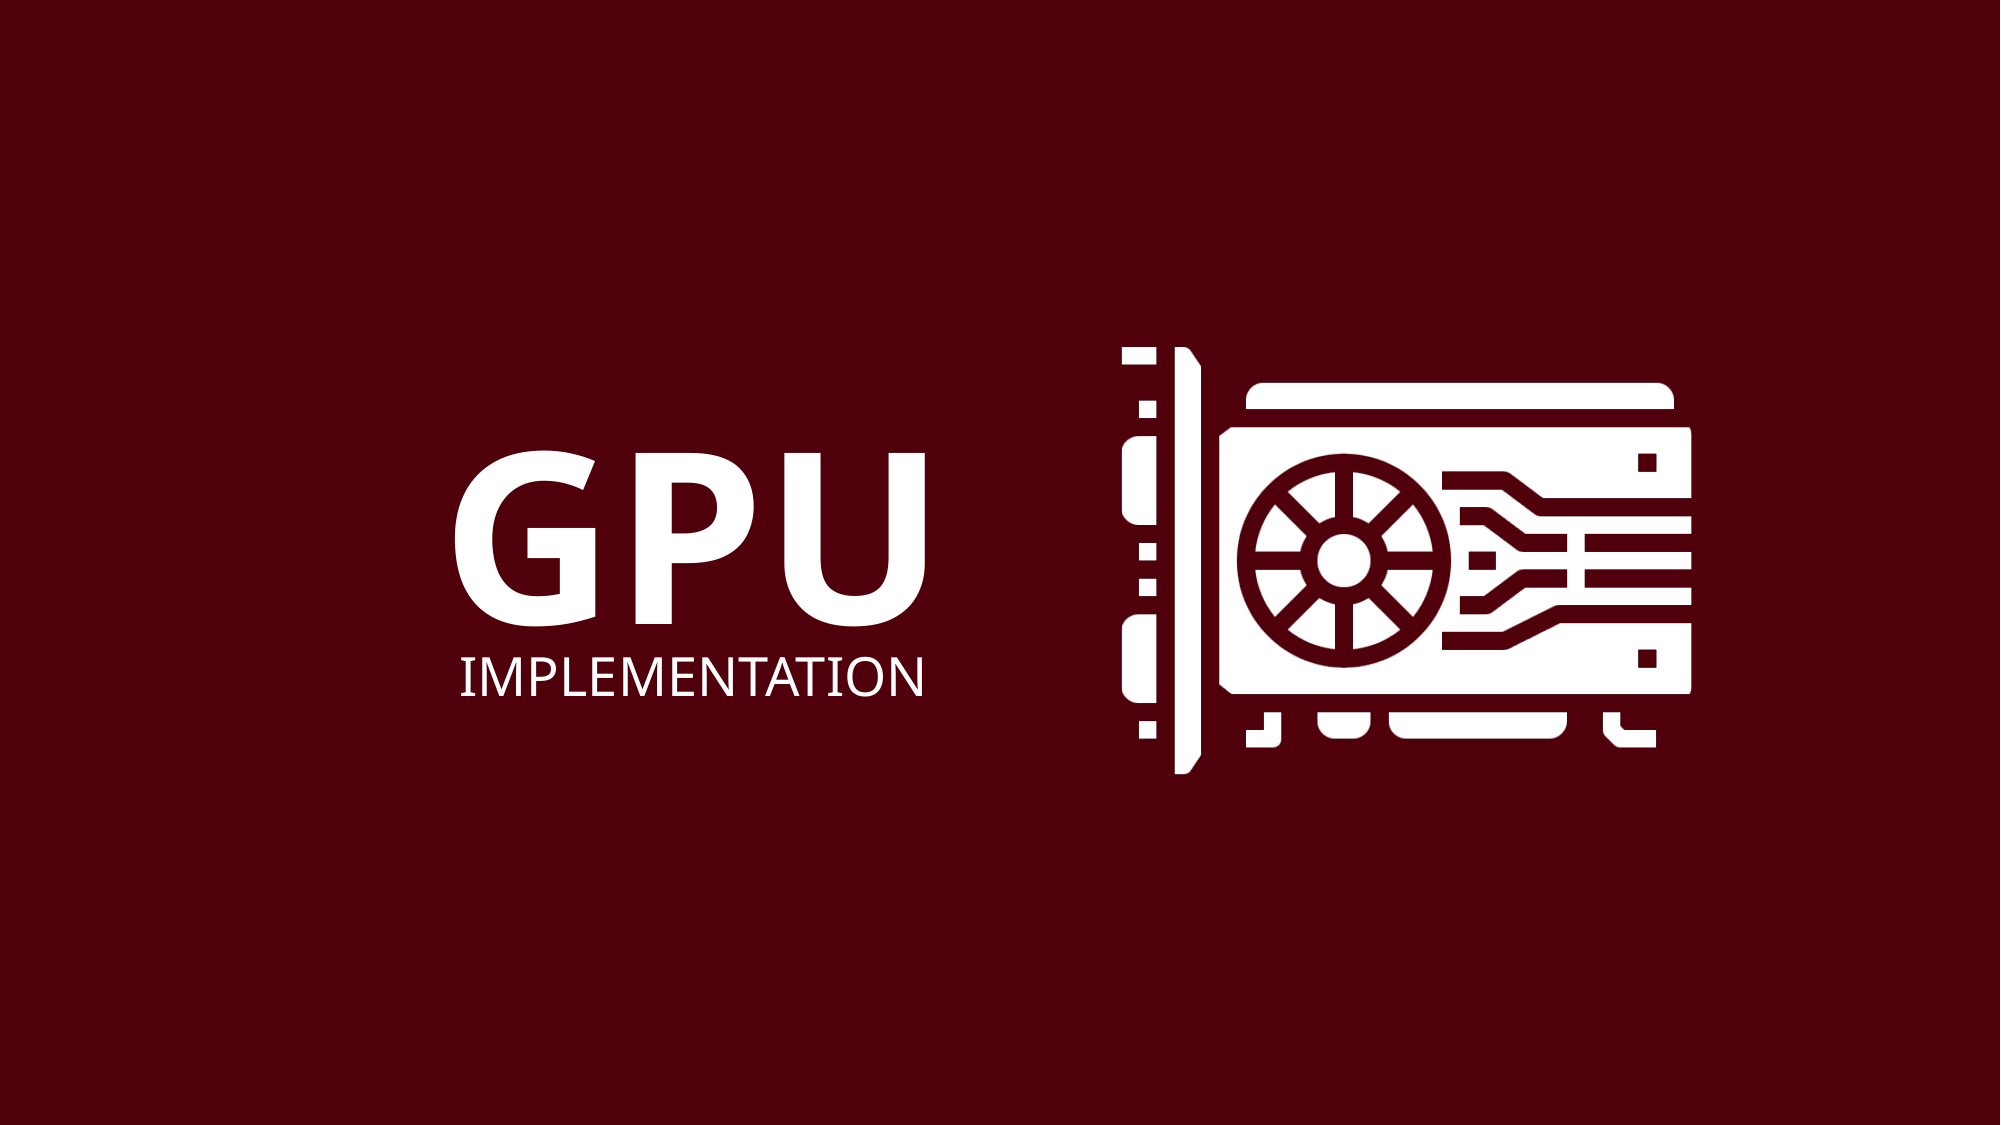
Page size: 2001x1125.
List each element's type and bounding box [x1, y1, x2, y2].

picture [1121, 347, 1692, 778]
text_box [177, 377, 1121, 717]
